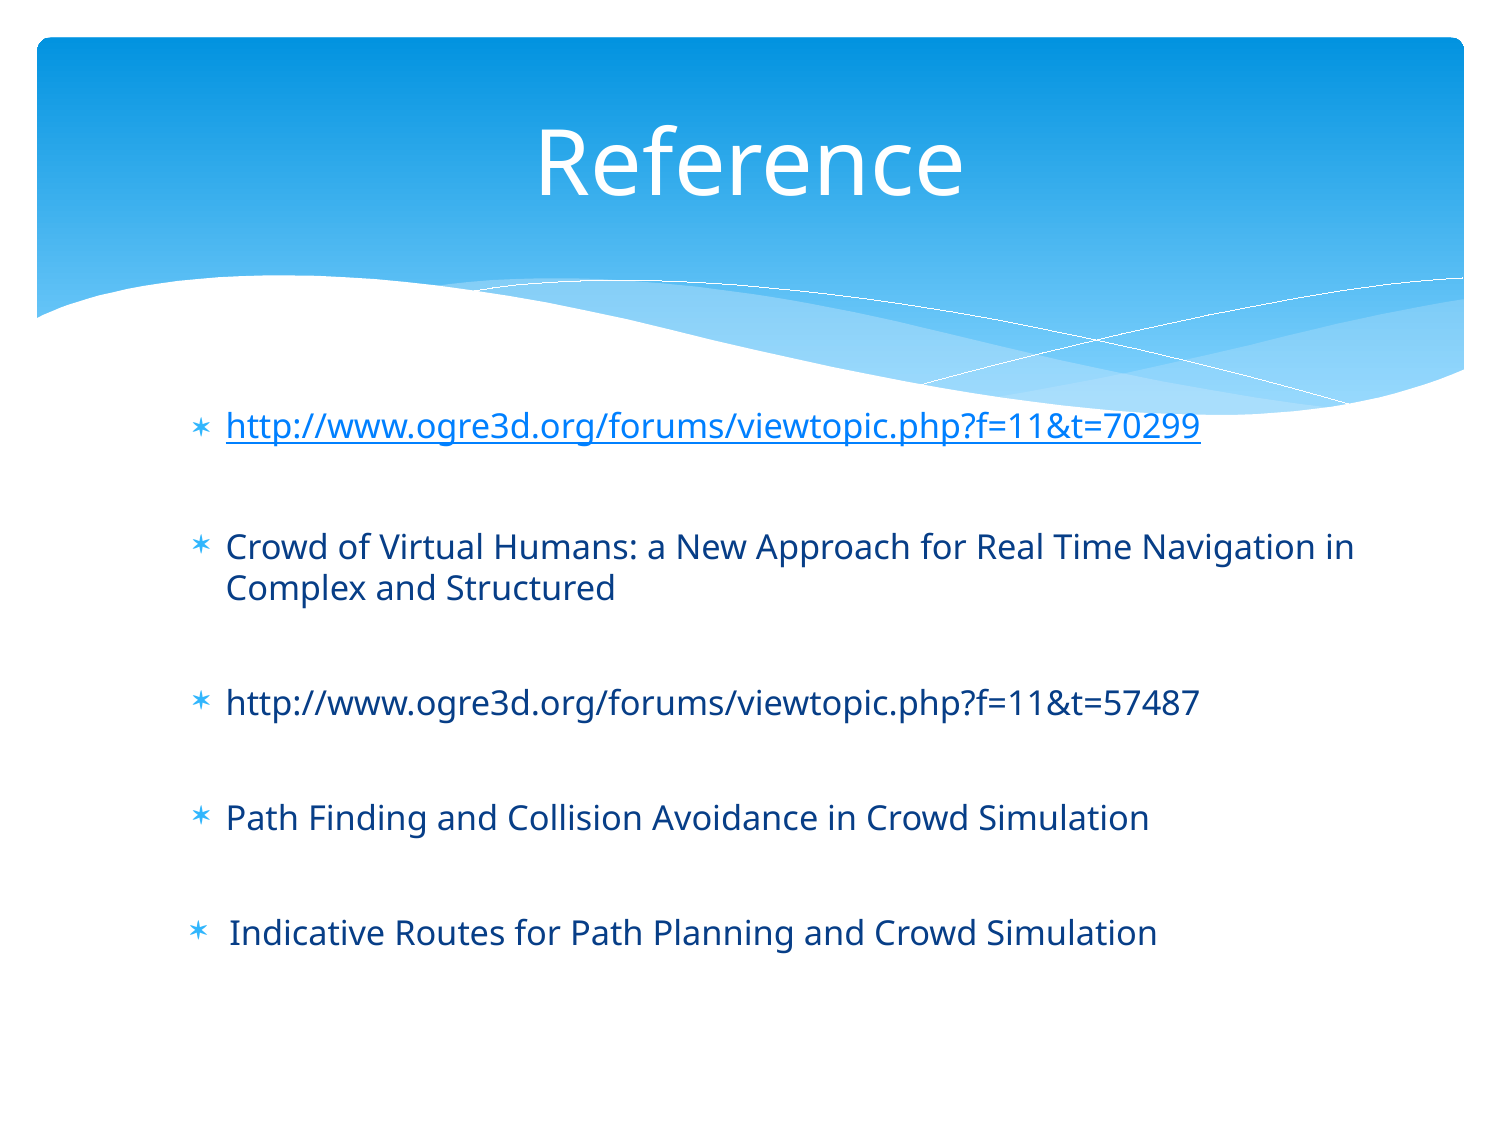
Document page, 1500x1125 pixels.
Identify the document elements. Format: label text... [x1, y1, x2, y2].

list http://www.ogre3d.org/forums/viewtopic.php?f=11&t=70299 Crowd of Virtual Humans: a New Approach for Real Time Navigation in Complex and Structured http://www.ogre3d.org/forums/viewtopic.php?f=11&t=57487 Path Finding and Collision Avoidance in Crowd Simulation Indicative Routes for Path Planning and Crowd Simulation [88, 397, 1388, 965]
title Reference [75, 55, 1425, 261]
